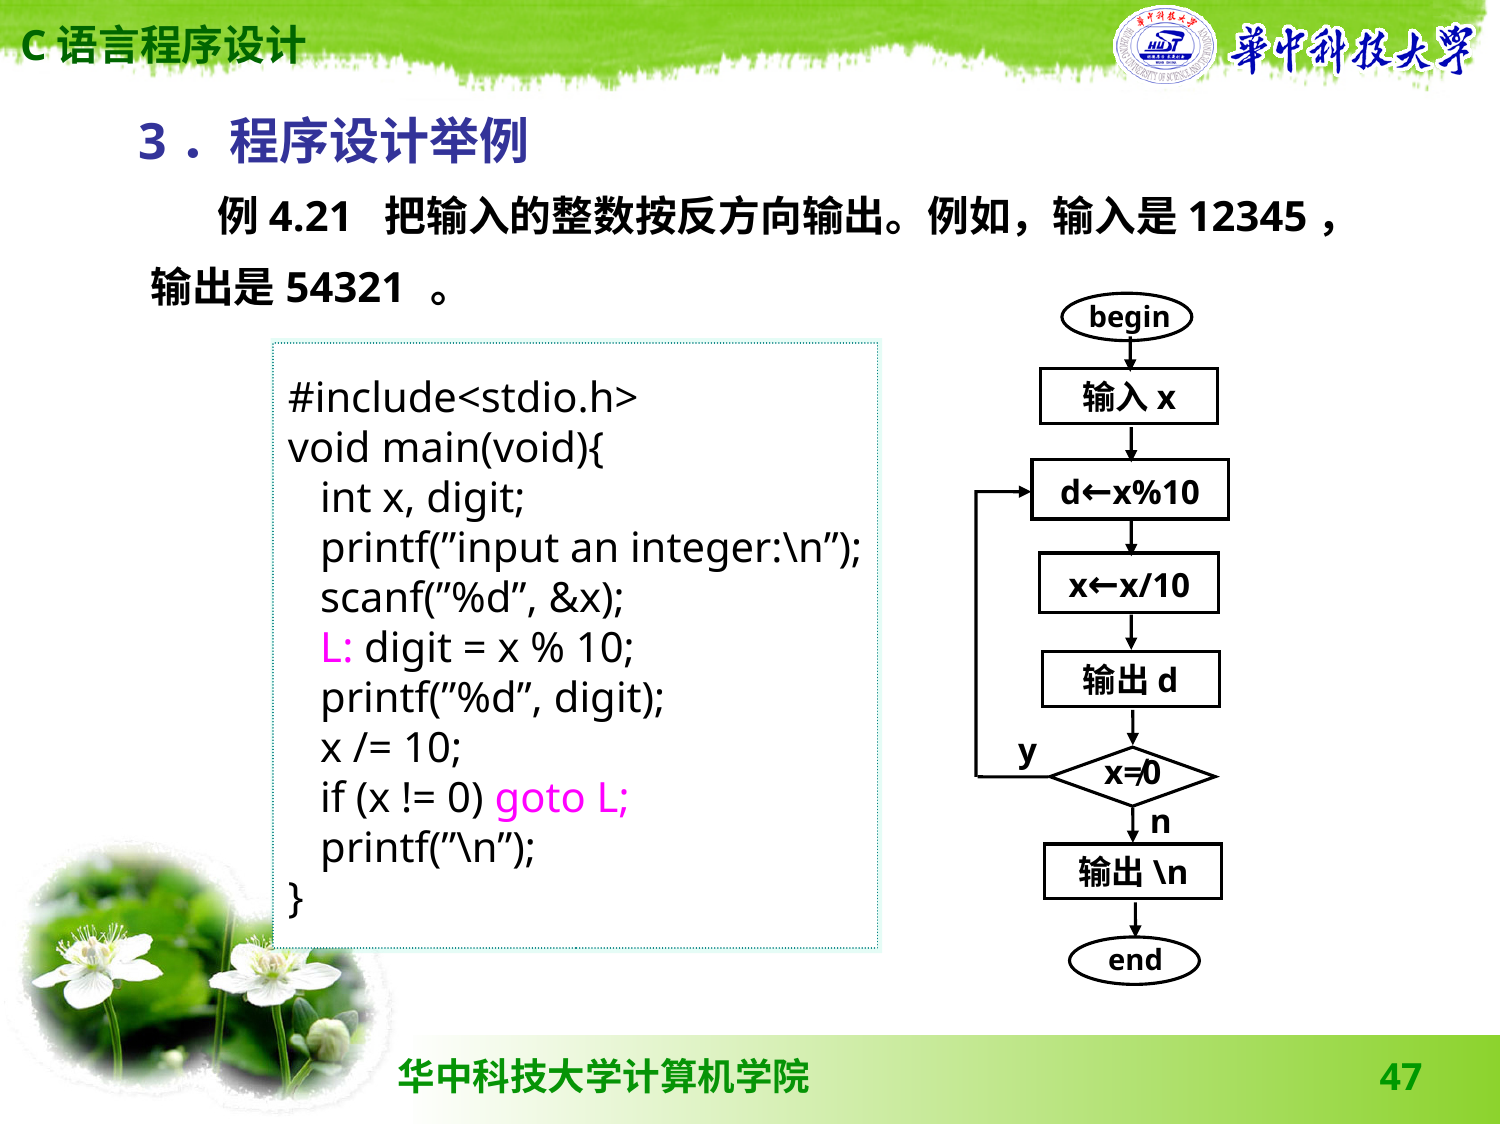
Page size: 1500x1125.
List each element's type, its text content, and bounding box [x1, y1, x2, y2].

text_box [974, 290, 1229, 1000]
text_box 3．程序设计举例 [123, 101, 703, 177]
text_box #include<stdio.h> void main(void){ int x, digit; printf(”input an integer:\n”); scanf(”%d”, &x); L: digit = x % 10; printf(”%d”, digit); x /= 10; if (x != 0) goto L; printf(”\n”); } [273, 343, 878, 948]
text_box #include<stdio.h> void main(void){ int x, digit; printf(”input an integer:\n”); scanf(”%d”, &x); do { digit = x % 10; printf(”%d”, digit); x /= 10; }while (x != 0); printf(”\n”); } [270, 338, 883, 954]
text_box 例4.21 把输入的整数按反方向输出。例如，输入是12345，输出是54321 。 [135, 172, 1388, 320]
picture [0, 0, 1500, 113]
slide_number 47 [1124, 1041, 1438, 1112]
picture [0, 828, 413, 1125]
